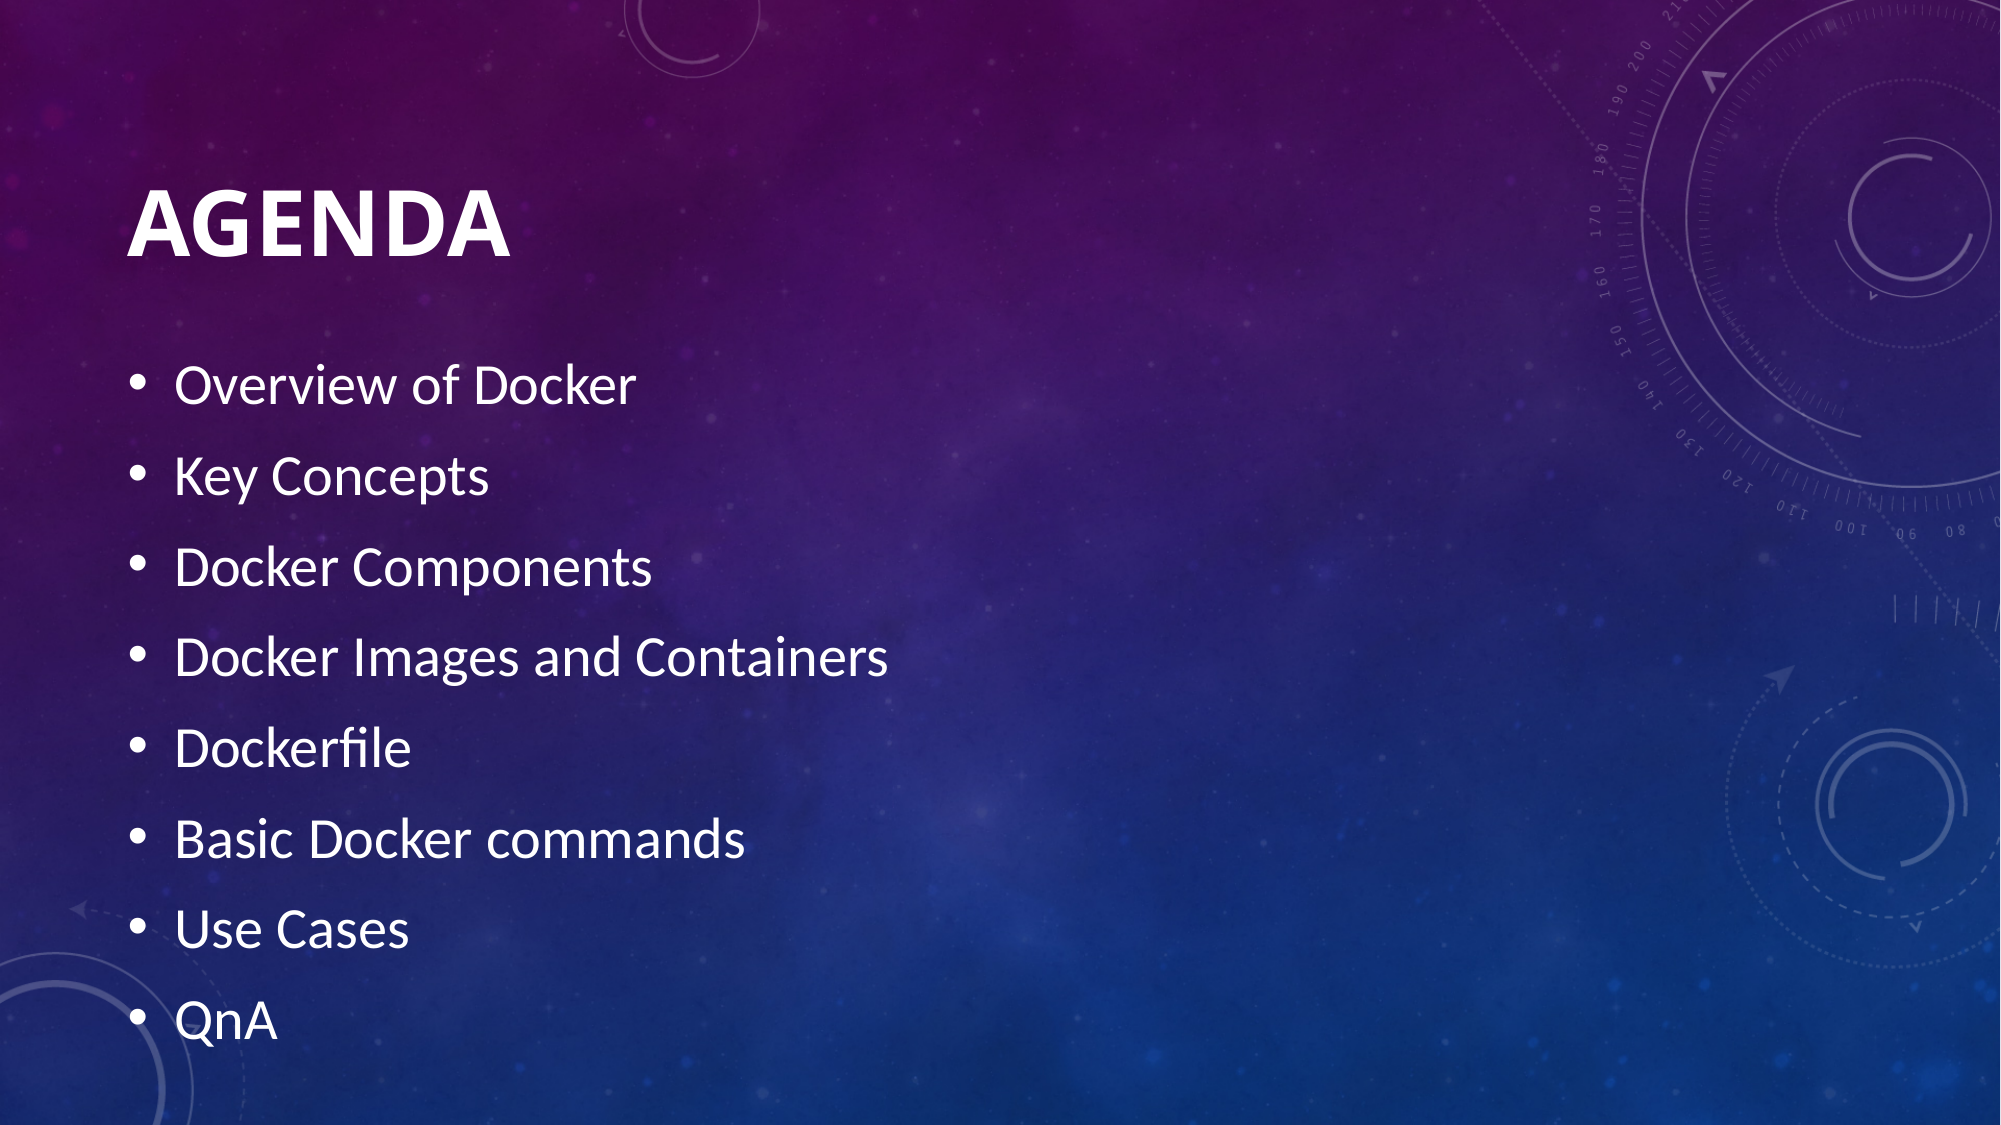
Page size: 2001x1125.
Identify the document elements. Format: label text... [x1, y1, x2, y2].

picture [0, 0, 2001, 1125]
list Overview of Docker Key Concepts Docker Components Docker Images and Containers Dockerfile Basic Docker commands Use Cases QnA [112, 338, 1775, 1072]
title Agenda [112, 99, 1775, 338]
